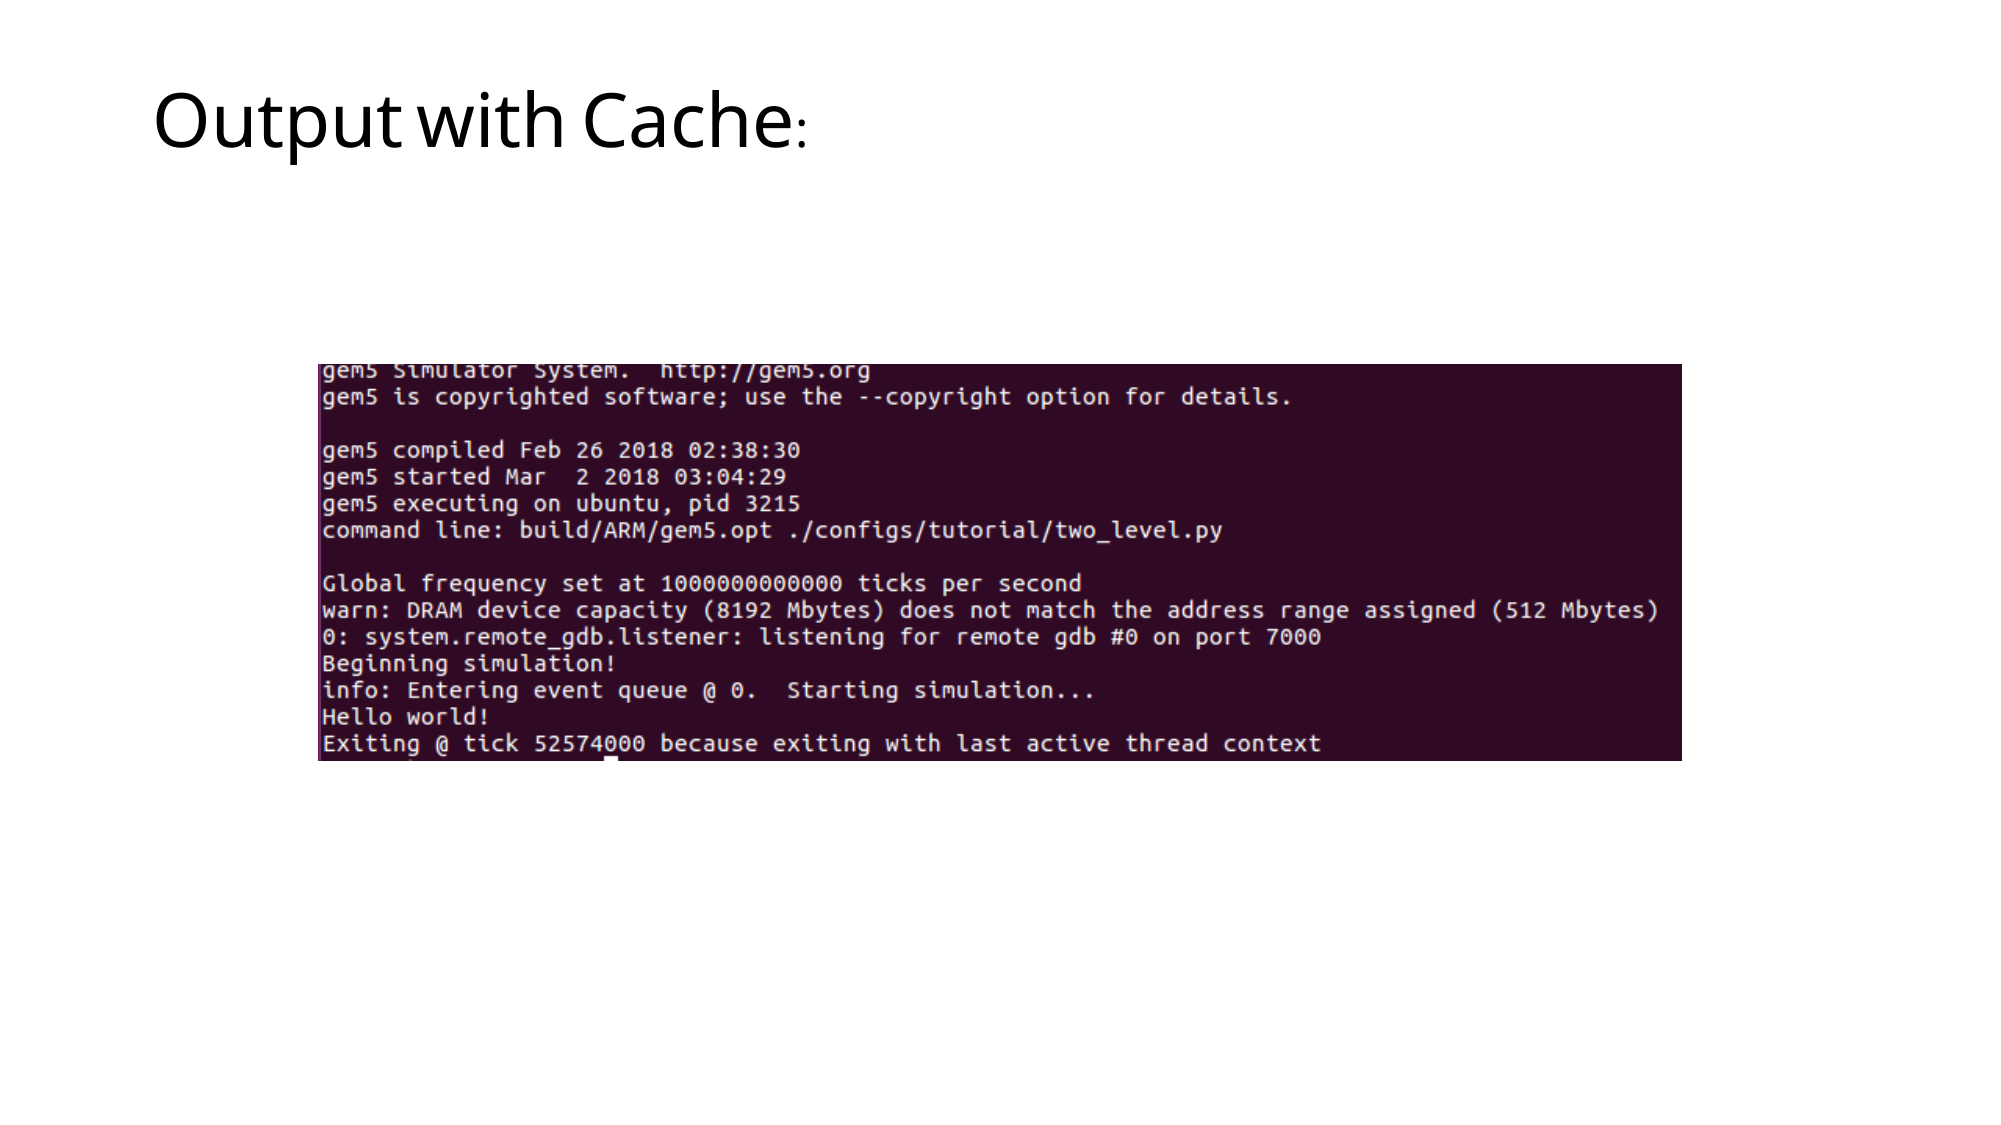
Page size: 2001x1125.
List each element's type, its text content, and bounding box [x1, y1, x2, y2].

picture [318, 364, 1682, 761]
title Output with Cache: [137, 59, 1740, 186]
